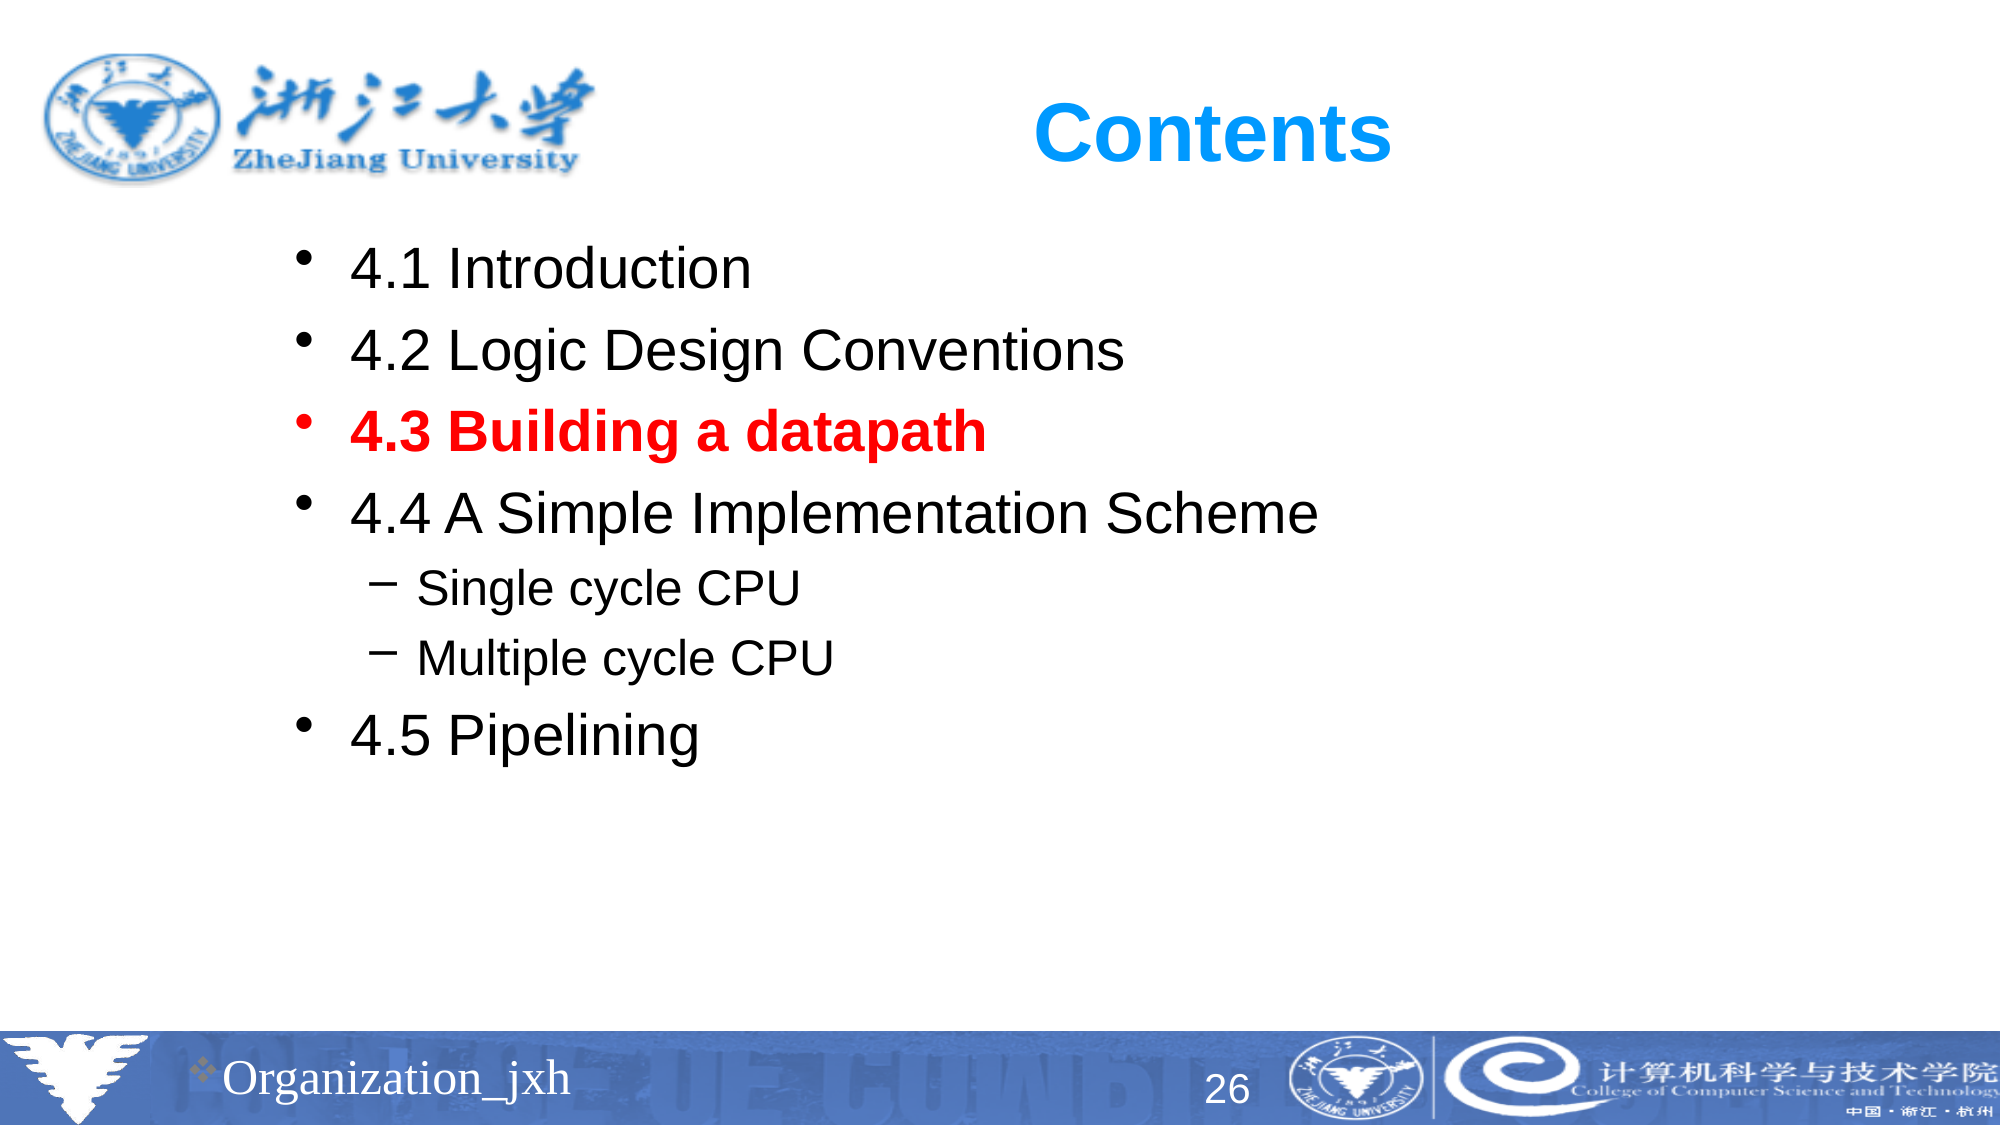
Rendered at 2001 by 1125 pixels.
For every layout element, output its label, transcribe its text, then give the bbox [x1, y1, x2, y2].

picture [31, 46, 604, 188]
title Contents [706, 48, 1721, 209]
picture [0, 1031, 2000, 1125]
list 4.1 Introduction 4.2 Logic Design Conventions 4.3 Building a datapath 4.4 A Simple Implementation Scheme Single cycle CPU Multiple cycle CPU 4.5 Pipelining [279, 222, 1751, 1020]
